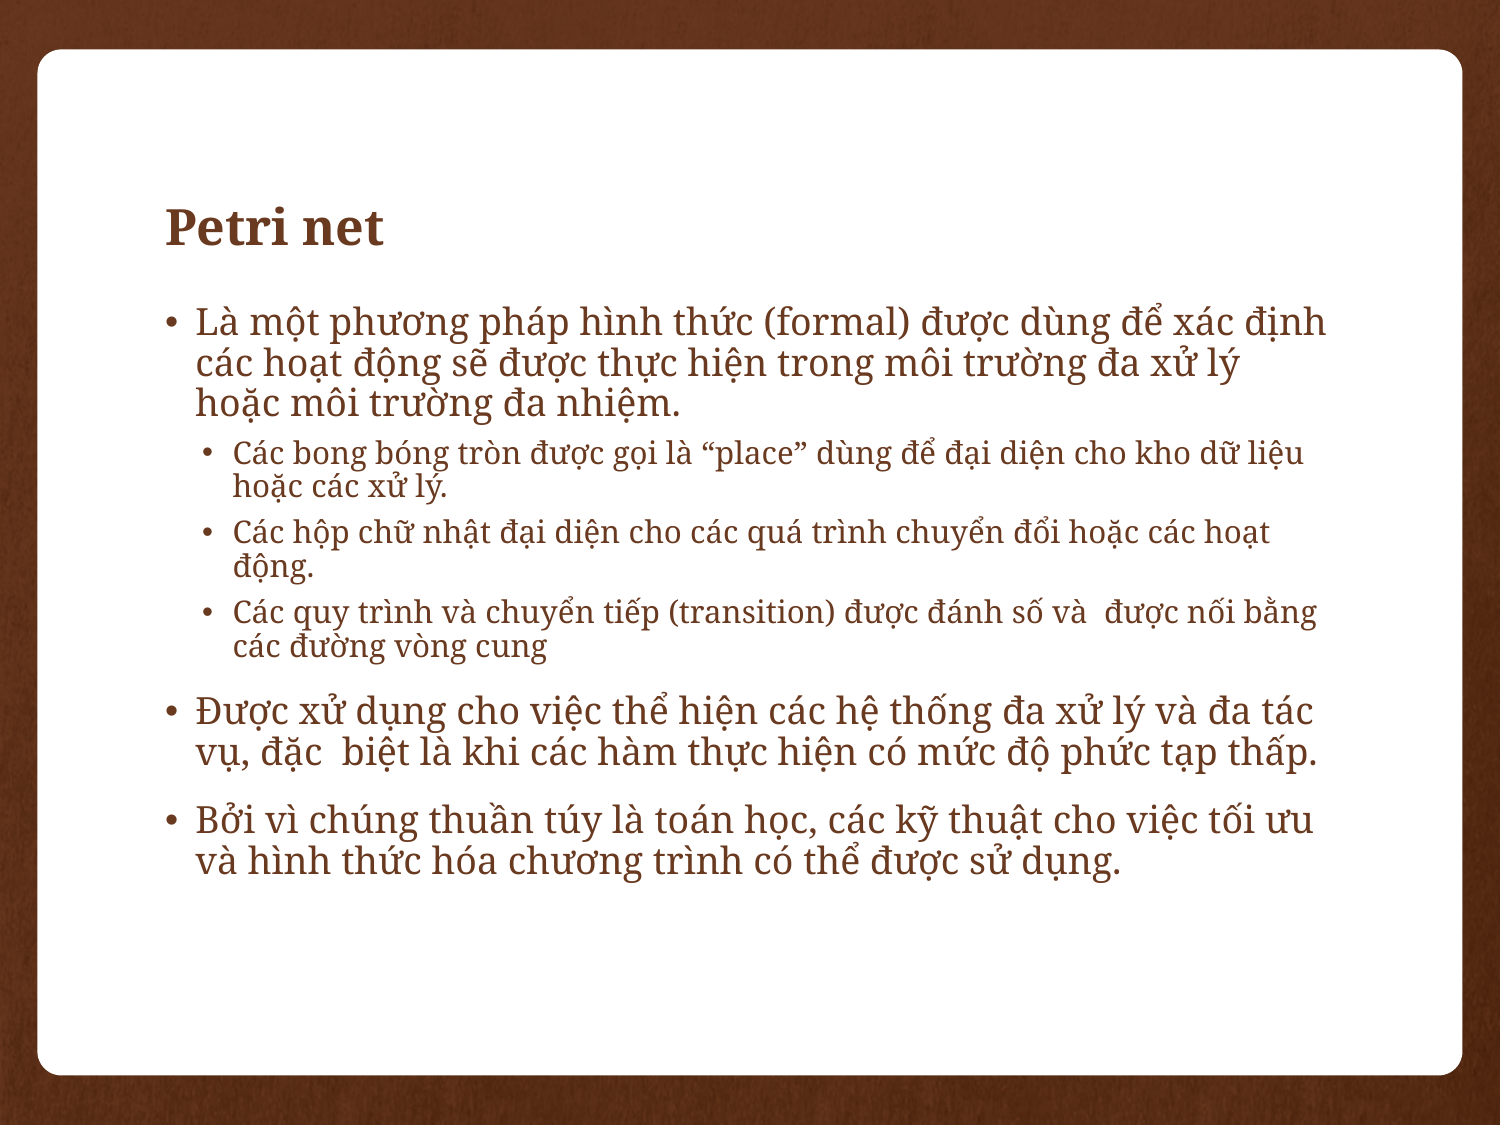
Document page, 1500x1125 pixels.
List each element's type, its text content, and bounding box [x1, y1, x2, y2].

title Petri net [150, 70, 1350, 263]
list Là một phương pháp hình thức (formal) được dùng để xác định các hoạt động sẽ được thực hiện trong môi trường đa xử lý hoặc môi trường đa nhiệm. Các bong bóng tròn được gọi là “place” dùng để đại diện cho kho dữ liệu hoặc các xử lý. Các hộp chữ nhật đại diện cho các quá trình chuyển đổi hoặc các hoạt động. Các quy trình và chuyển tiếp (transition) được đánh số và được nối bằng các đường vòng cung Được xử dụng cho việc thể hiện các hệ thống đa xử lý và đa tác vụ, đặc biệt là khi các hàm thực hiện có mức độ phức tạp thấp. Bởi vì chúng thuần túy là toán học, các kỹ thuật cho việc tối ưu và hình thức hóa chương trình có thể được sử dụng. [150, 295, 1350, 996]
